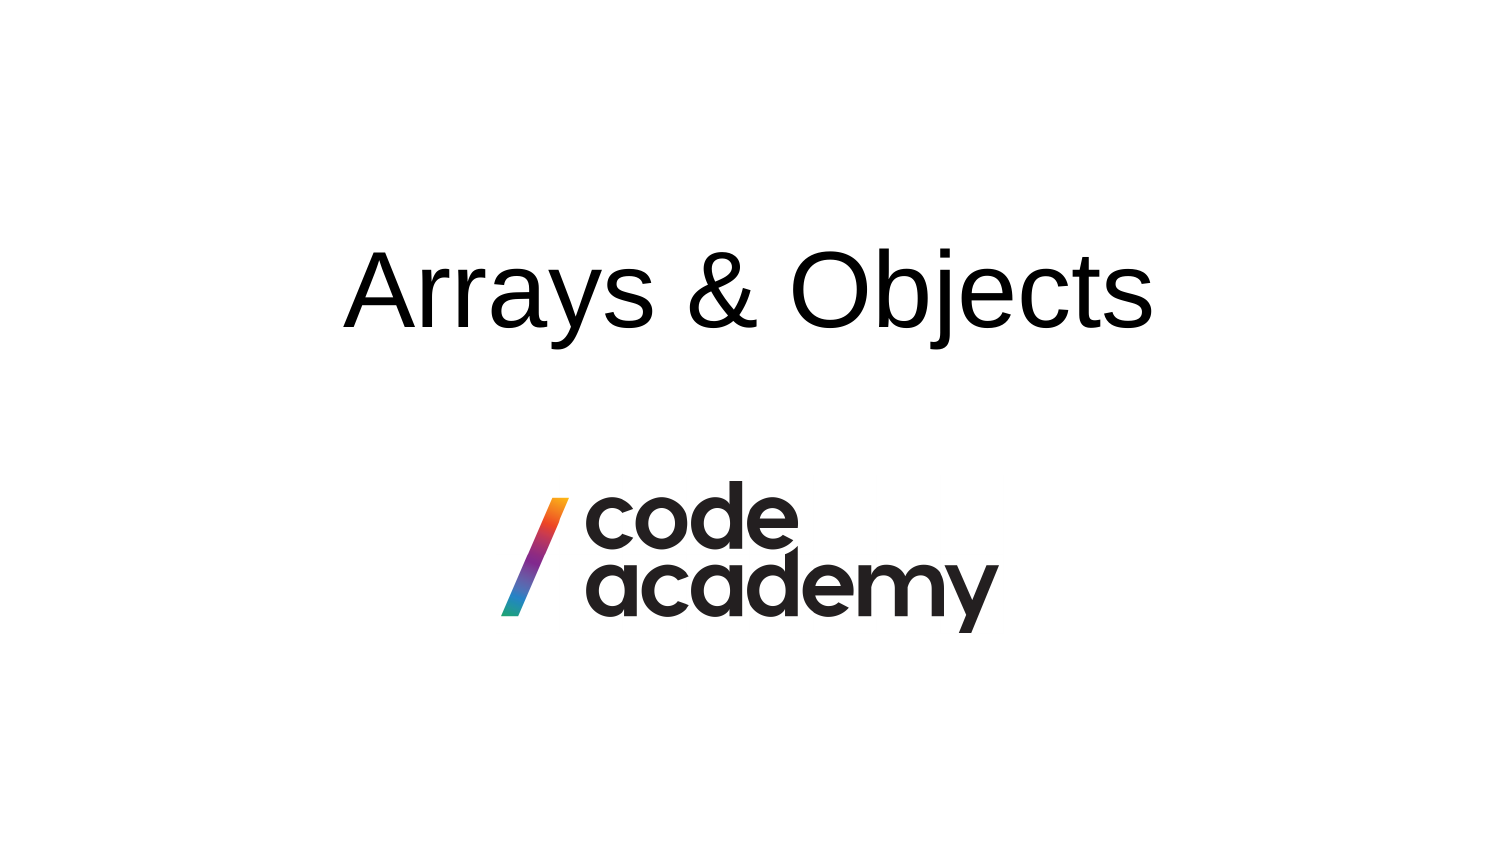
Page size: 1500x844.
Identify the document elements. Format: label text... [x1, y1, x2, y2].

picture [496, 475, 1004, 635]
title Arrays & Objects [51, 205, 1449, 364]
